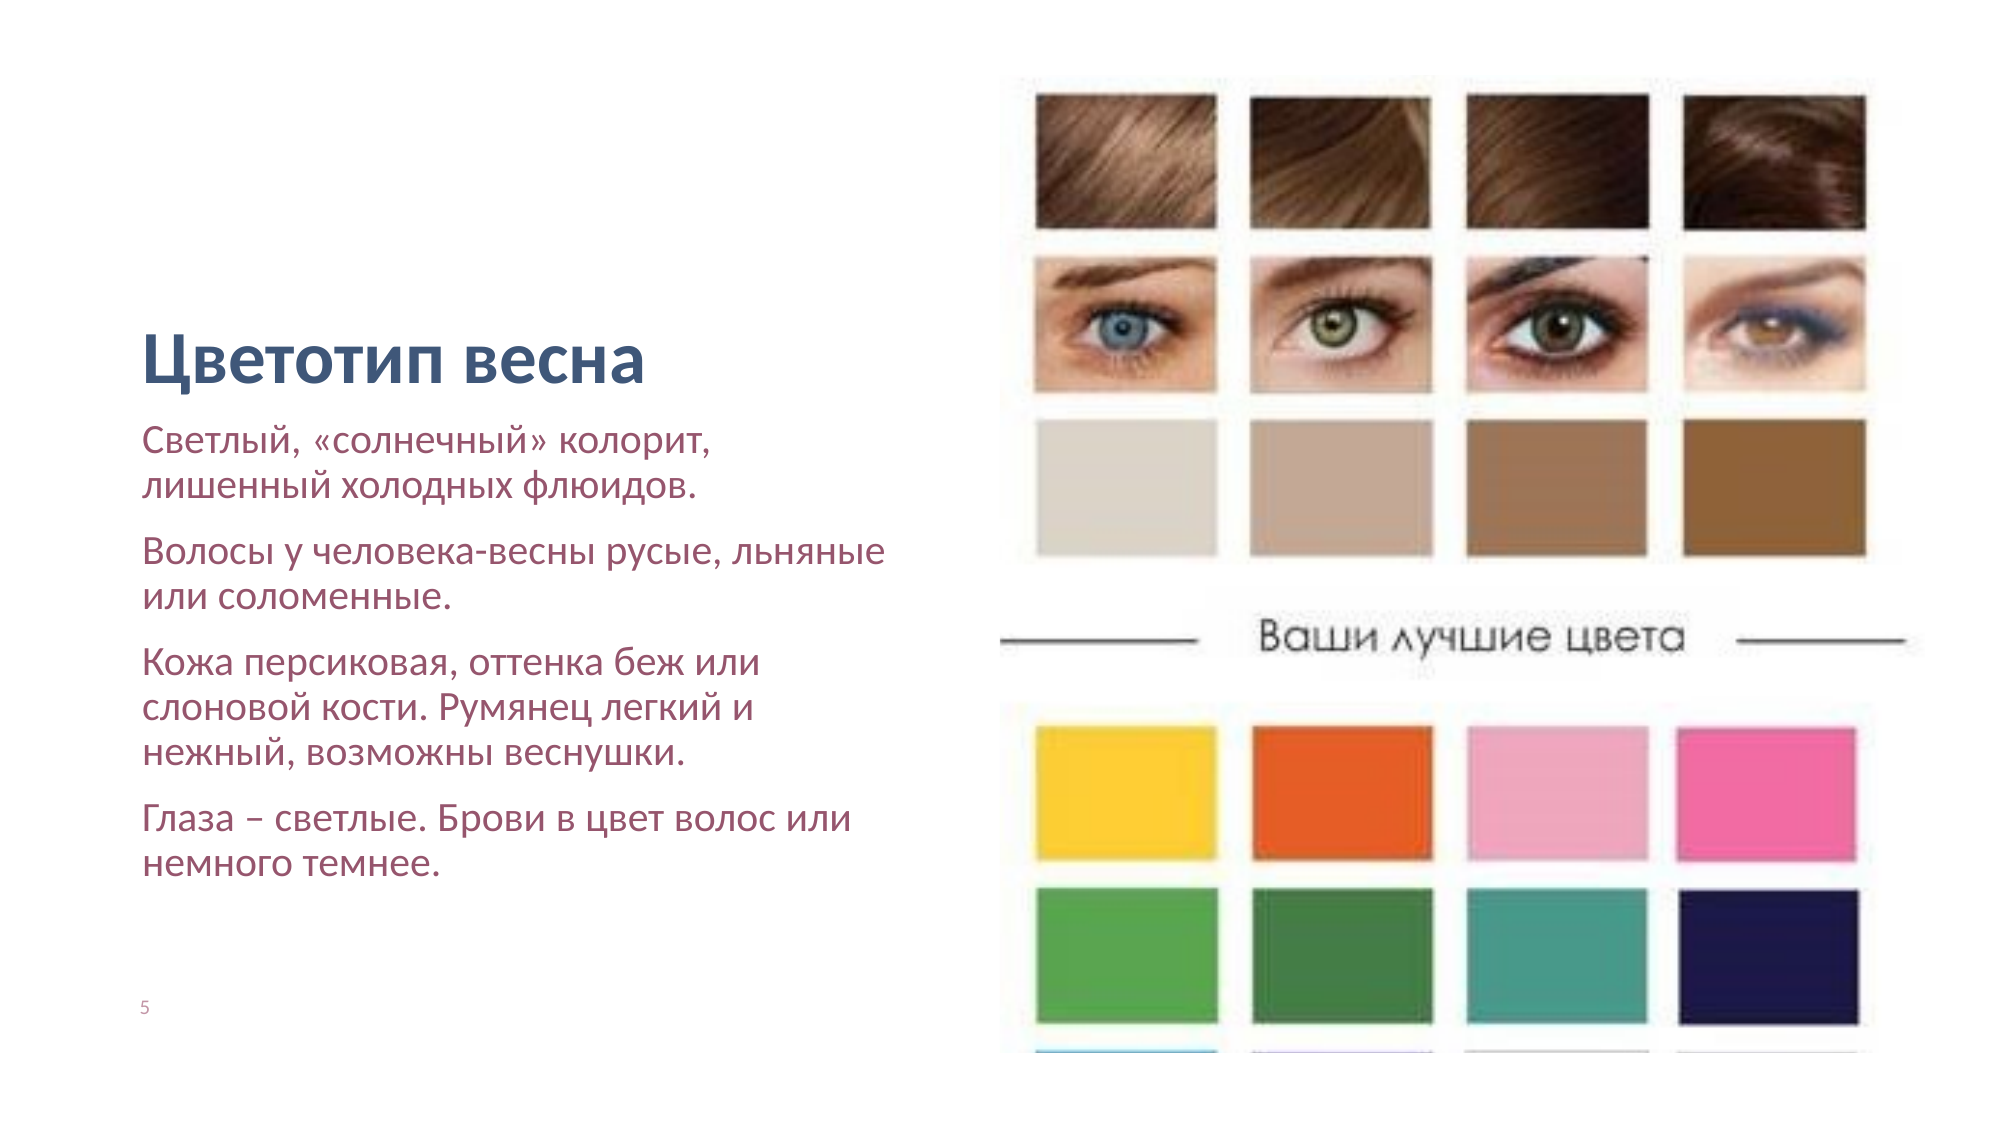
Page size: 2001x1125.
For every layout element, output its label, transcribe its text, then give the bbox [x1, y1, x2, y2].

list Светлый, «солнечный» колорит, лишенный холодных флюидов. Волосы у человека-весны русые, льняные или соломенные. Кожа персиковая, оттенка беж или слоновой кости. Румянец легкий и нежный, возможны веснушки. Глаза – светлые. Брови в цвет волос или немного темнее. [136, 417, 889, 507]
picture [999, 74, 1925, 1053]
slide_number 5 [105, 993, 170, 1033]
title Цветотип весна [136, 218, 889, 400]
